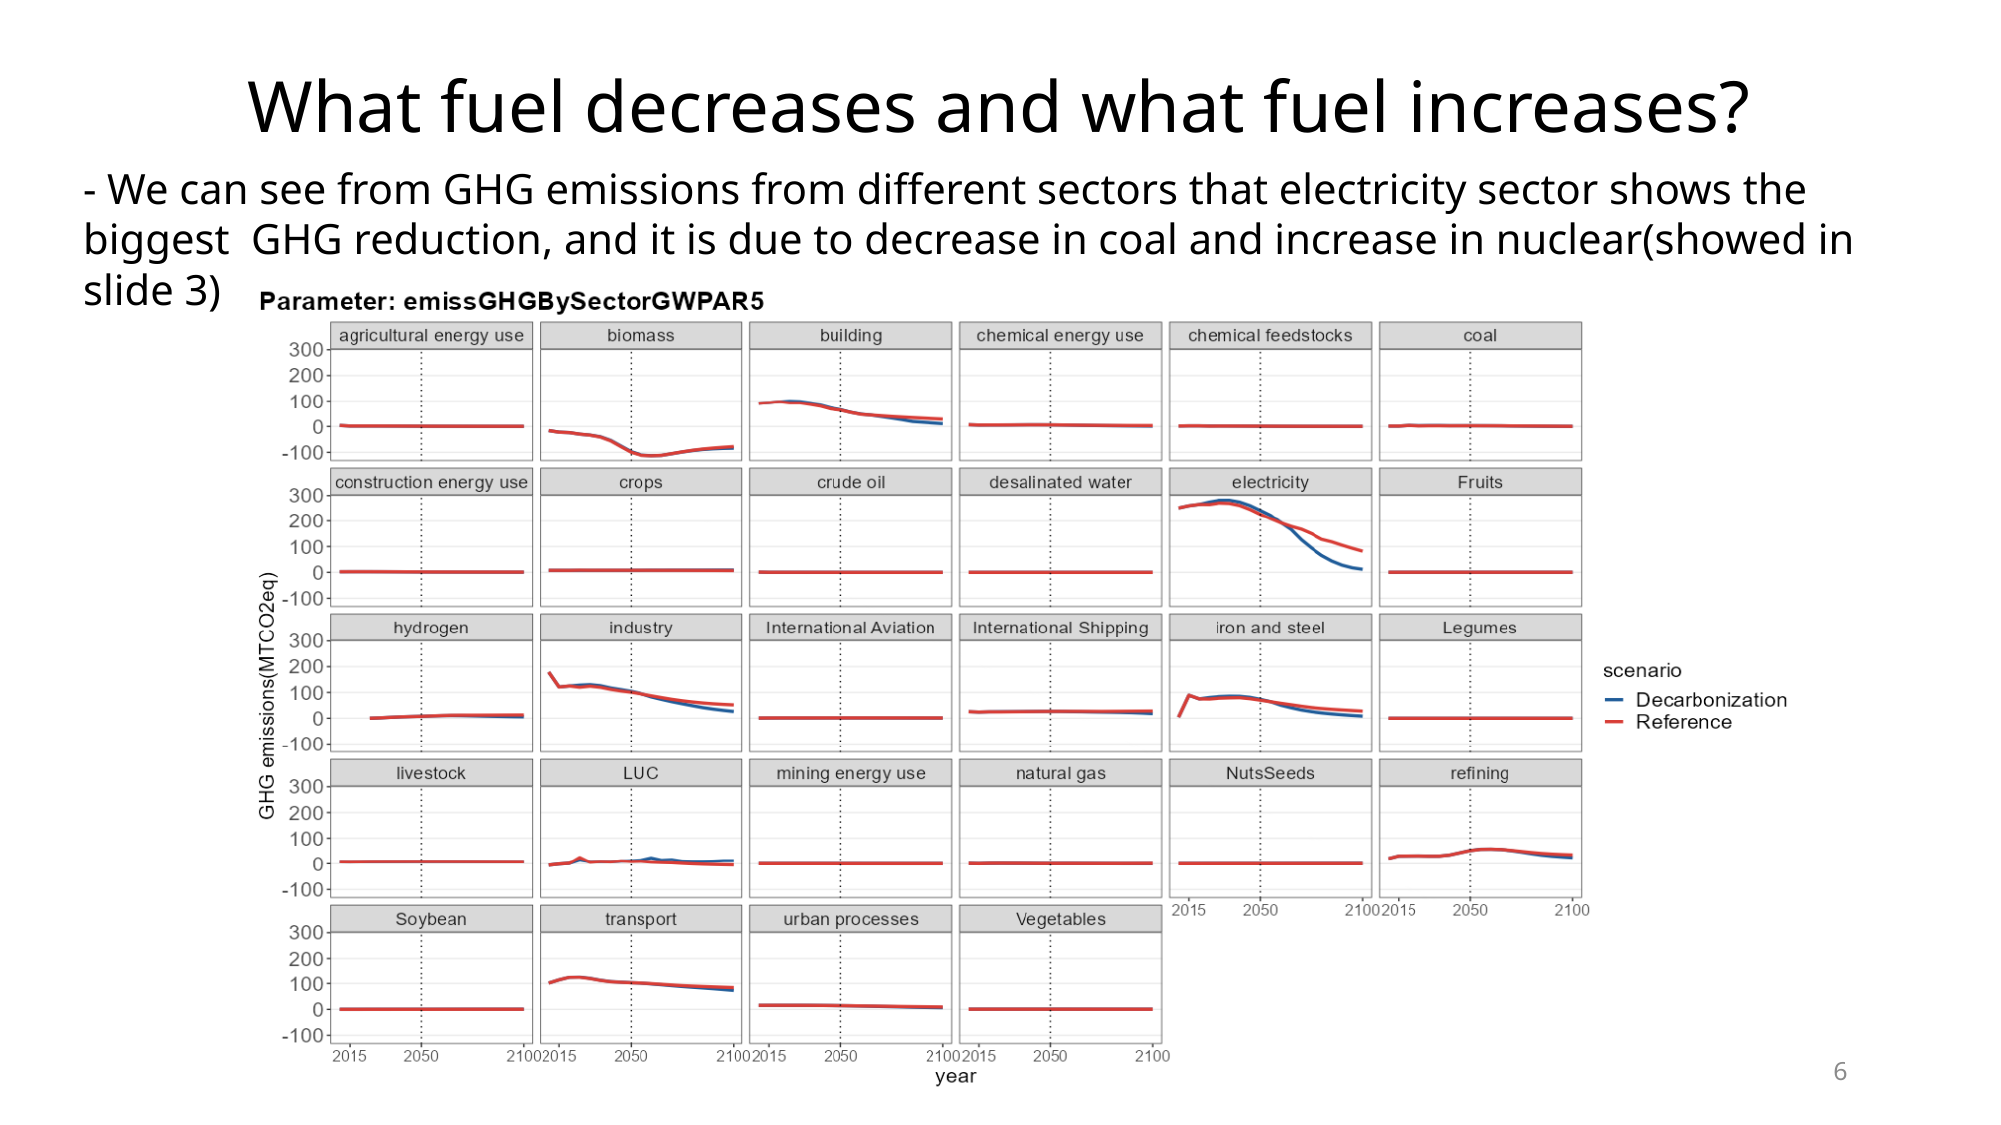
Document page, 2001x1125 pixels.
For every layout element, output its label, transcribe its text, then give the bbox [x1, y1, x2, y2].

slide_number 6 [1412, 1042, 1863, 1103]
title What fuel decreases and what fuel increases? [68, 22, 1932, 156]
picture [256, 288, 1795, 1090]
text_box - We can see from GHG emissions from different sectors that electricity sector shows the biggest GHG reduction, and it is due to decrease in coal and increase in nuclear(showed in slide 3) [68, 156, 1909, 321]
